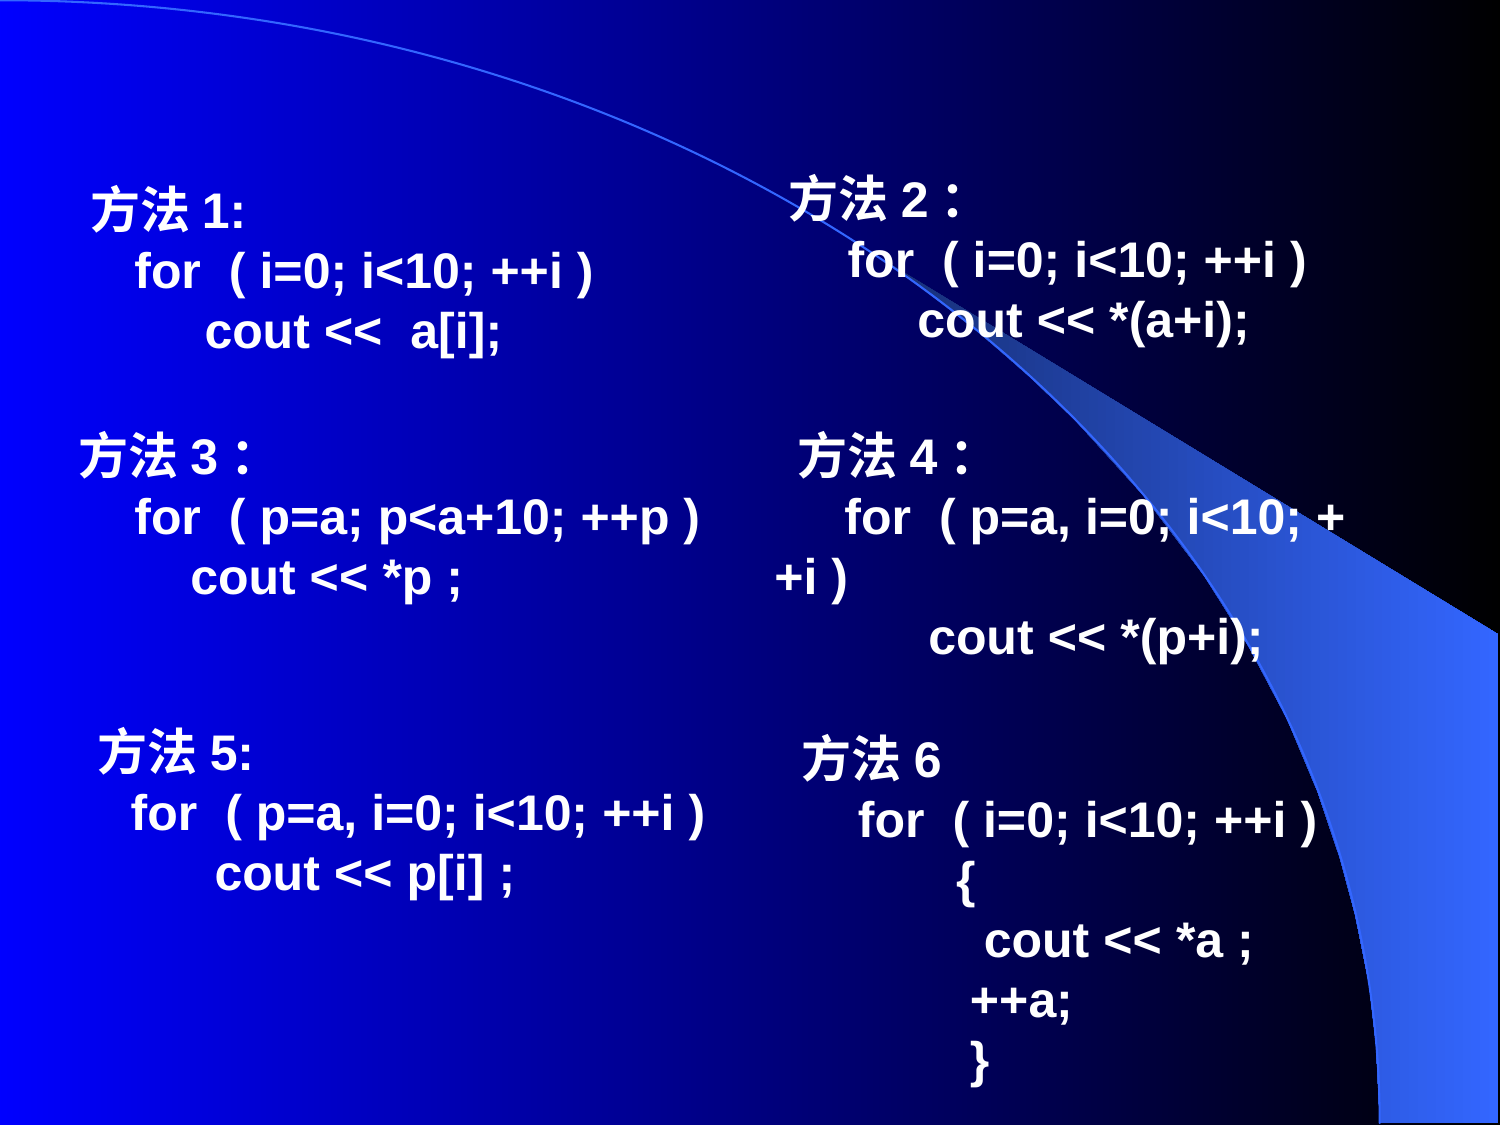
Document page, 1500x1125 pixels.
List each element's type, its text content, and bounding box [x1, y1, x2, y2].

text_box 方法1: for ( i=0; i<10; ++i ) cout << a[i]; [63, 171, 727, 367]
text_box 方法4： for ( p=a, i=0; i<10; ++i ) cout << *(p+i); [759, 417, 1422, 673]
text_box 方法3： for ( p=a; p<a+10; ++p ) cout << *p ; [63, 417, 752, 613]
text_box 方法2： for ( i=0; i<10; ++i ) cout << *(a+i); [762, 160, 1426, 356]
text_box 方法5: for ( p=a, i=0; i<10; ++i ) cout << p[i] ; [59, 712, 723, 908]
text_box 方法6 for ( i=0; i<10; ++i ) { cout << *a ; ++a; } [787, 720, 1426, 1095]
